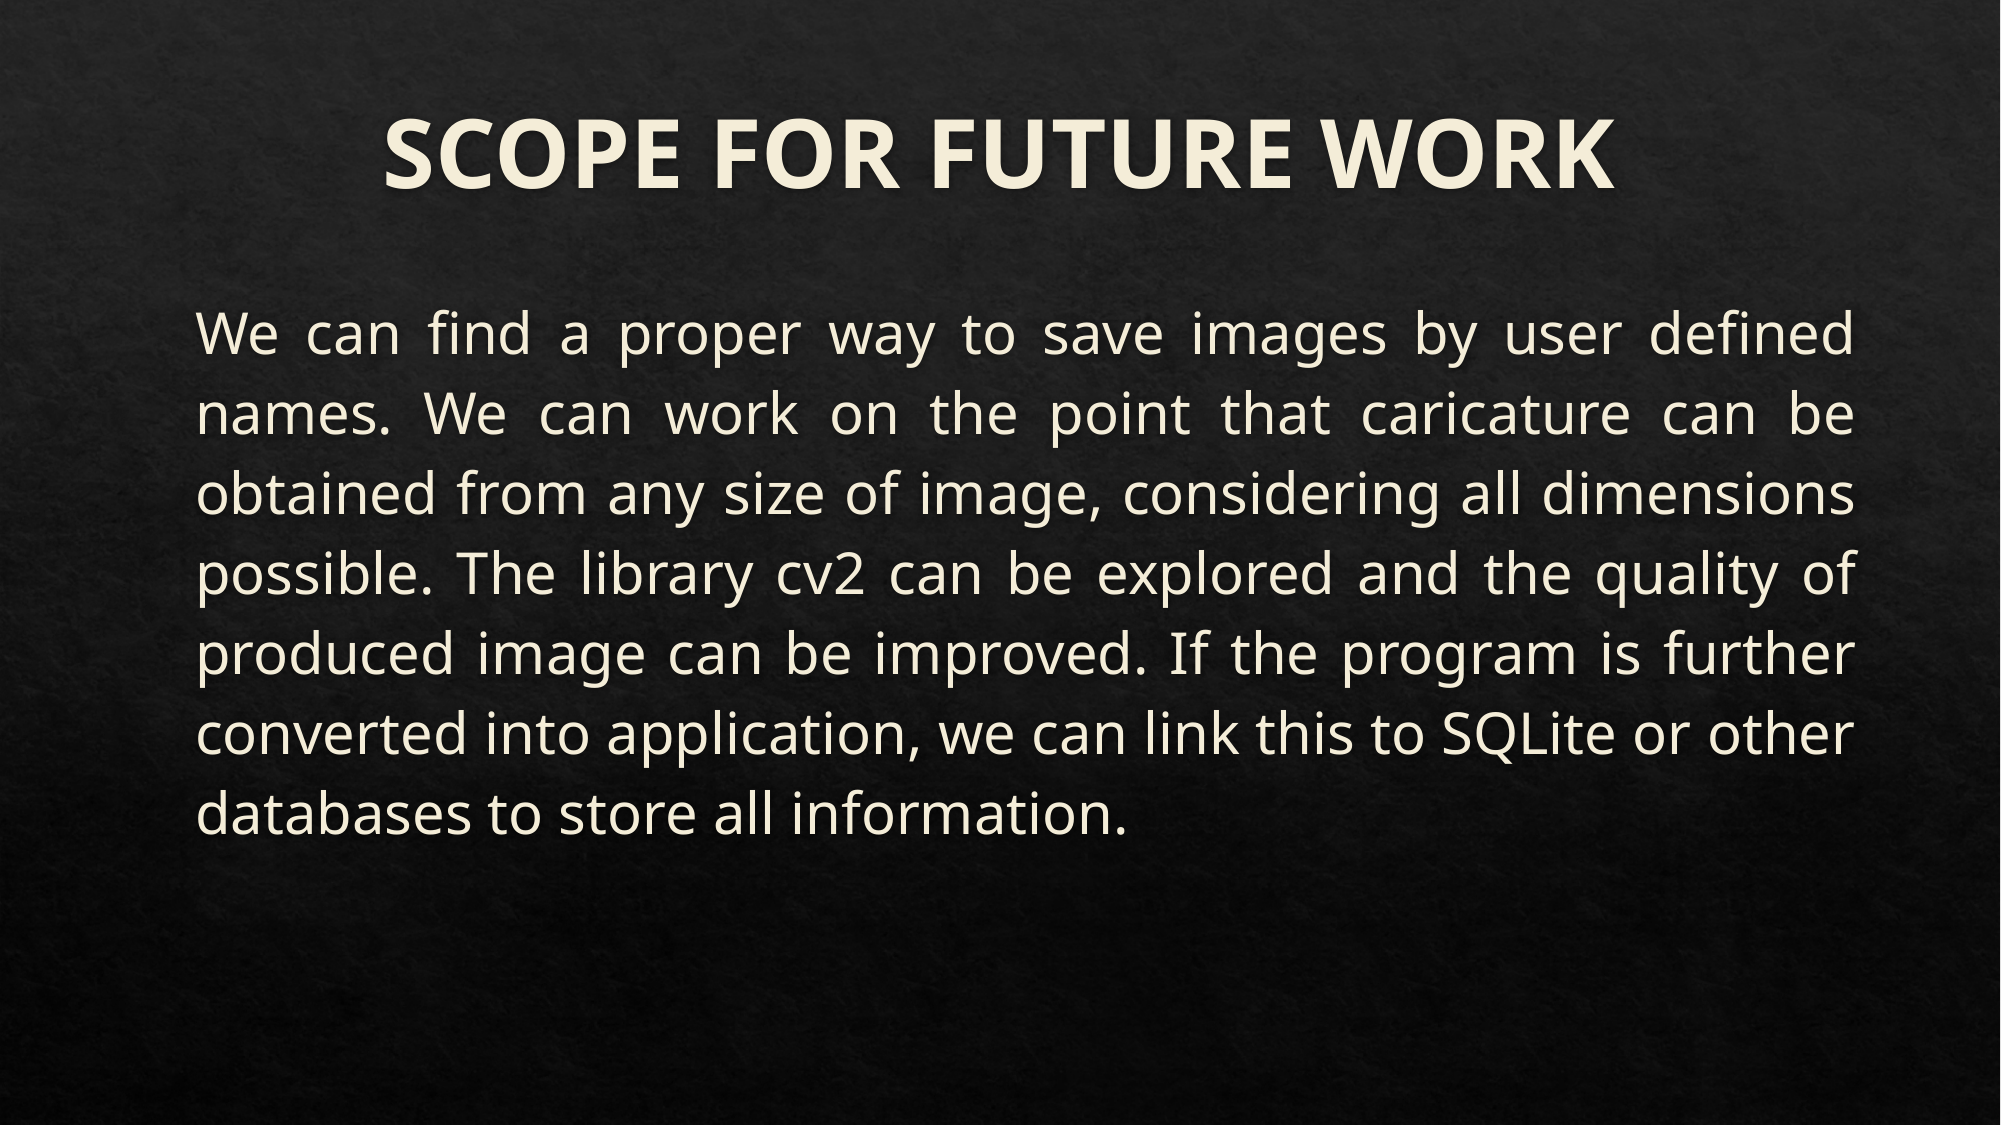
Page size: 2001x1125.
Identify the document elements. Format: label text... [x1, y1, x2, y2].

title SCOPE FOR FUTURE WORK [149, 54, 1849, 261]
list We can find a proper way to save images by user defined names. We can work on the point that caricature can be obtained from any size of image, considering all dimensions possible. The library cv2 can be explored and the quality of produced image can be improved. If the program is further converted into application, we can link this to SQLite or other databases to store all information. [174, 278, 1873, 861]
